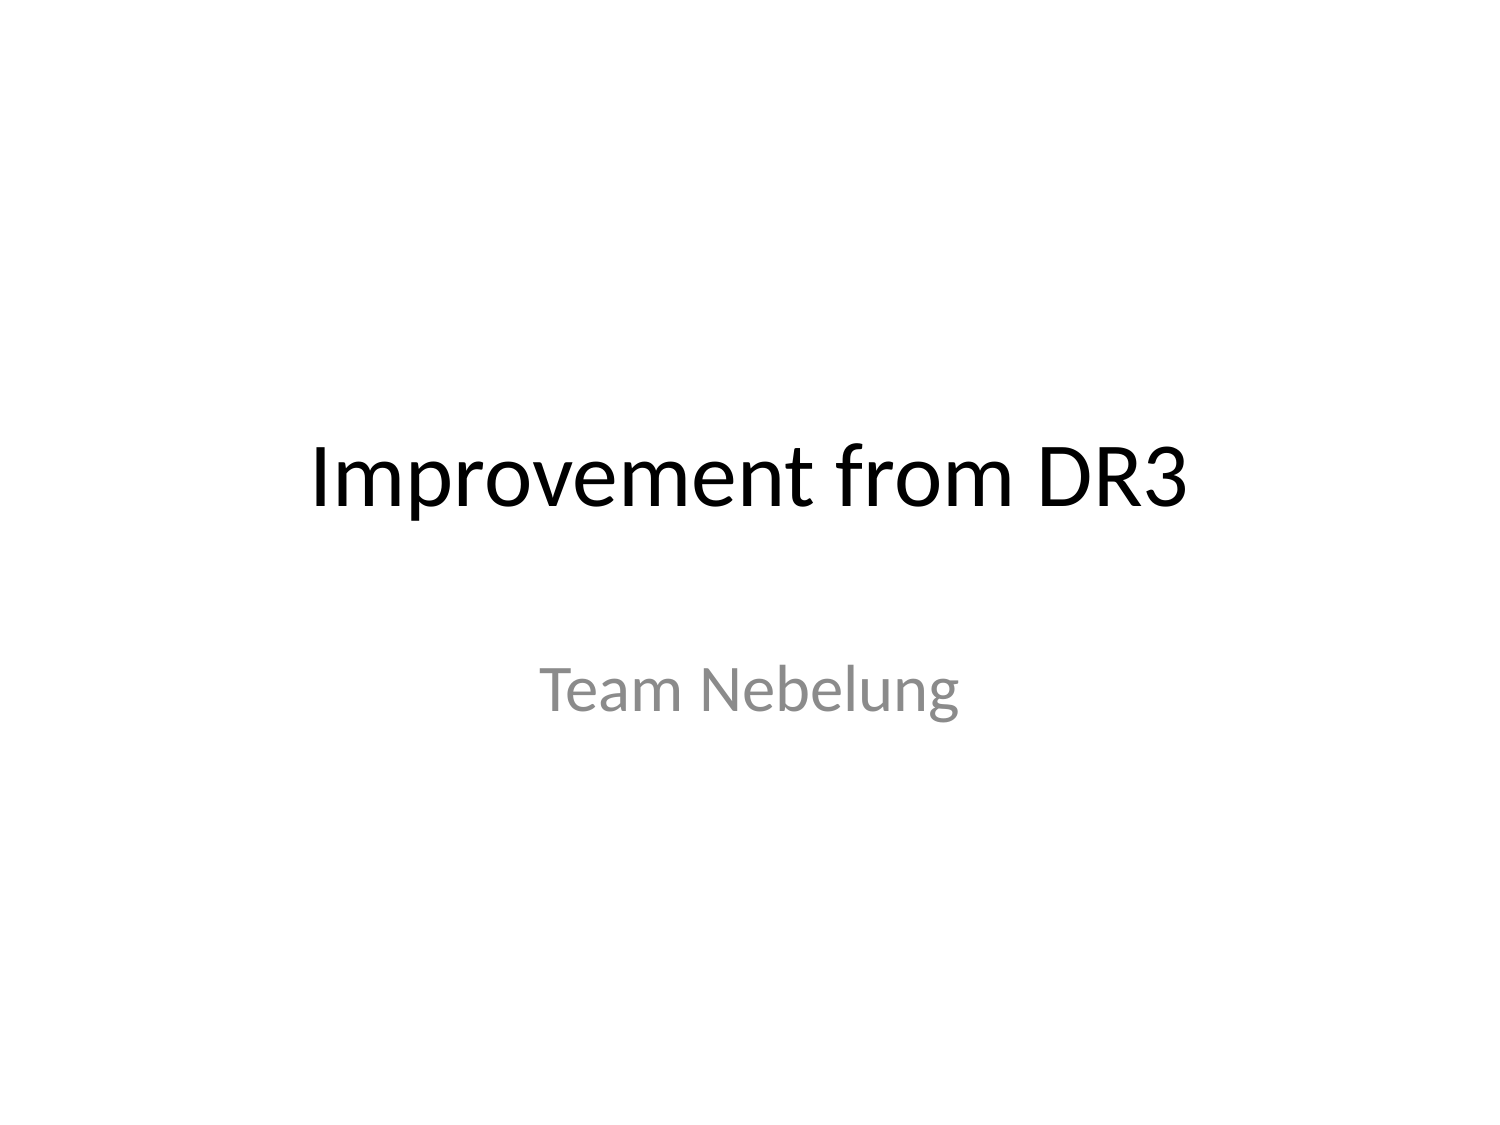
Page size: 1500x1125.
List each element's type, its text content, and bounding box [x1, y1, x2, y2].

title Improvement from DR3 [112, 349, 1388, 591]
subtitle Team Nebelung [225, 637, 1275, 925]
